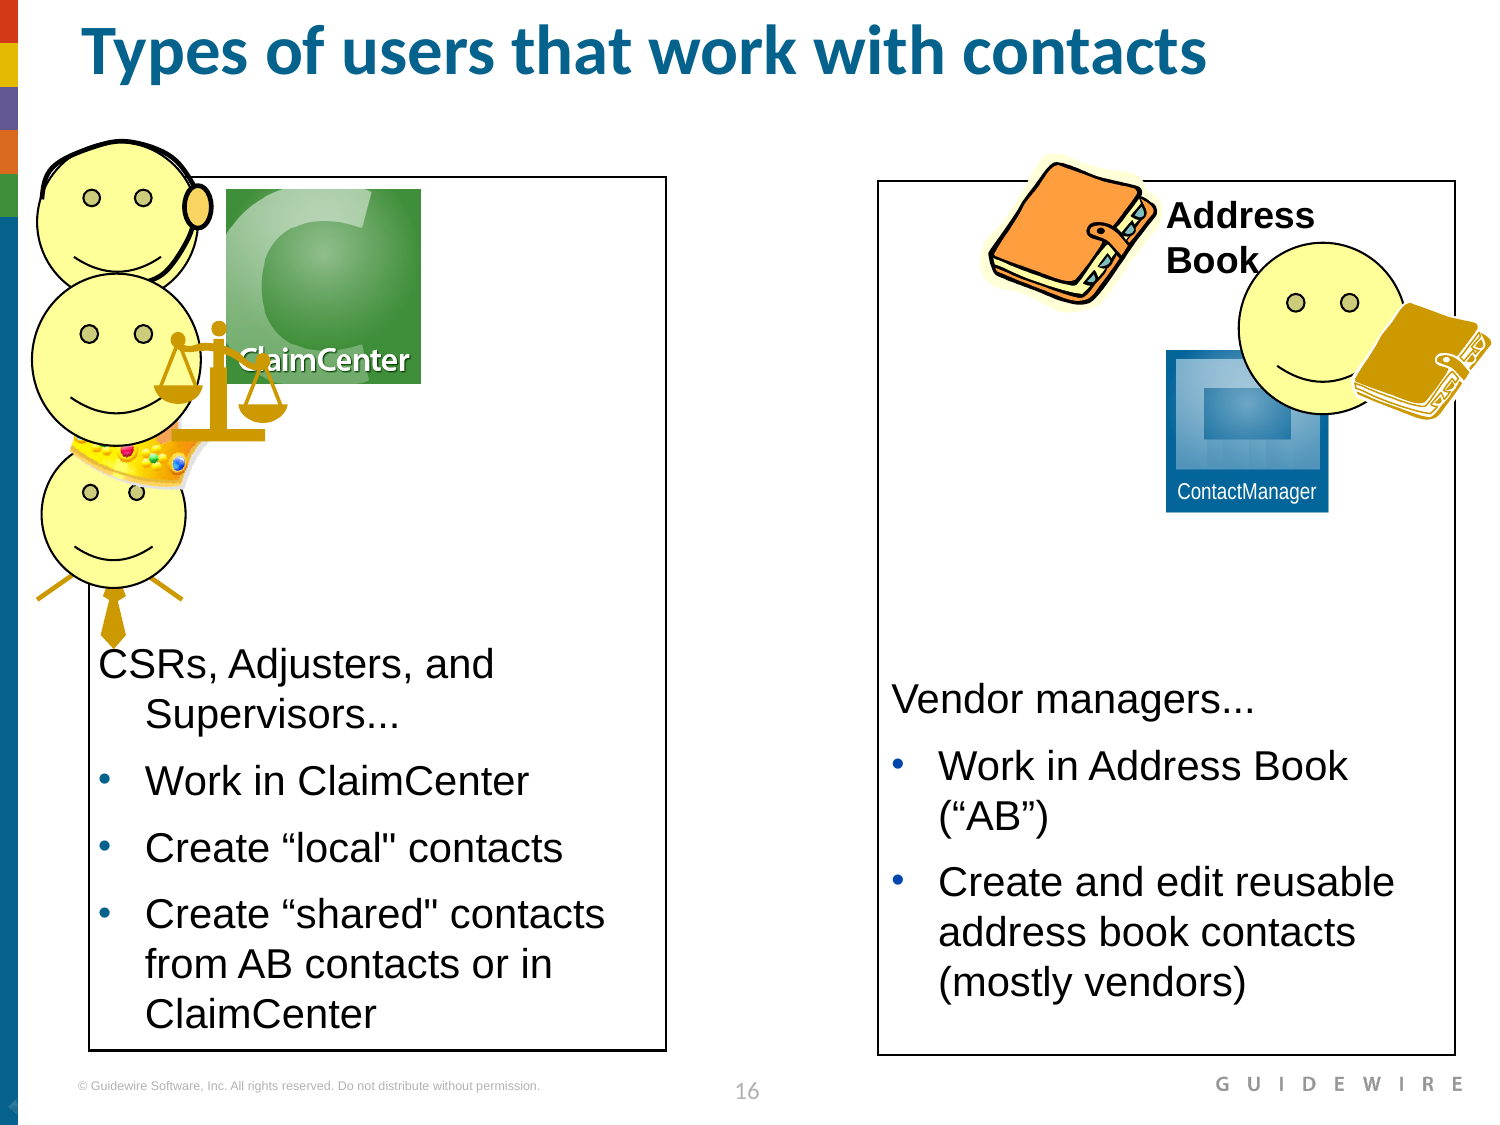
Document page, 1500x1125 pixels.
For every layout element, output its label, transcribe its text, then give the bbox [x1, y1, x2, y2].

text_box Vendor managers... Work in Address Book (“AB”) Create and edit reusable address book contacts (mostly vendors) [891, 538, 1456, 928]
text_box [31, 273, 288, 447]
list CSRs, Adjusters, and Supervisors... Work in ClaimCenter Create “local" contacts Create “shared" contacts from AB contacts or in ClaimCenter [98, 503, 663, 1007]
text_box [36, 455, 212, 650]
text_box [36, 139, 212, 272]
title Types of users that work with contacts [81, 19, 1446, 142]
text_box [1153, 349, 1341, 525]
text_box [877, 181, 1455, 1056]
picture [0, 0, 18, 216]
picture [10, 1101, 18, 1111]
picture [226, 189, 421, 385]
picture [1215, 1073, 1480, 1096]
text_box [89, 176, 667, 1051]
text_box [979, 153, 1163, 313]
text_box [1238, 242, 1495, 423]
